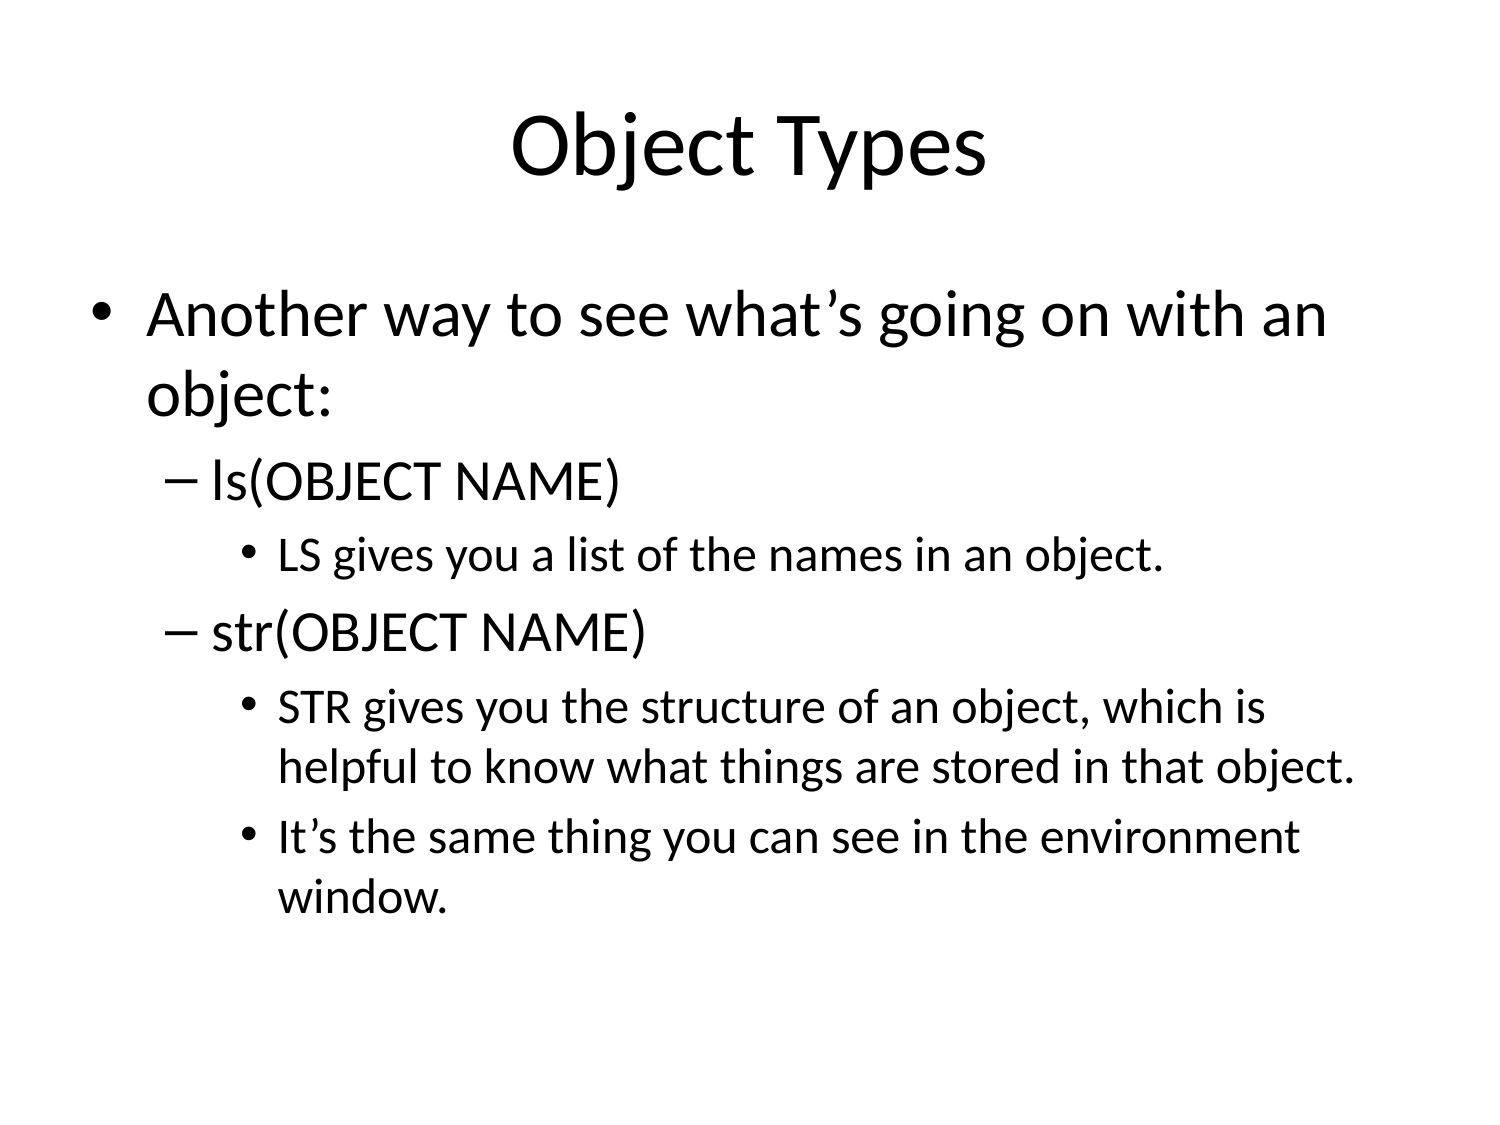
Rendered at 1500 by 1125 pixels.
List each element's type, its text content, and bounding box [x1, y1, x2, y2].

title Object Types [75, 45, 1425, 233]
list Another way to see what’s going on with an object: ls(OBJECT NAME) LS gives you a list of the names in an object. str(OBJECT NAME) STR gives you the structure of an object, which is helpful to know what things are stored in that object. It’s the same thing you can see in the environment window. [75, 262, 1425, 1005]
